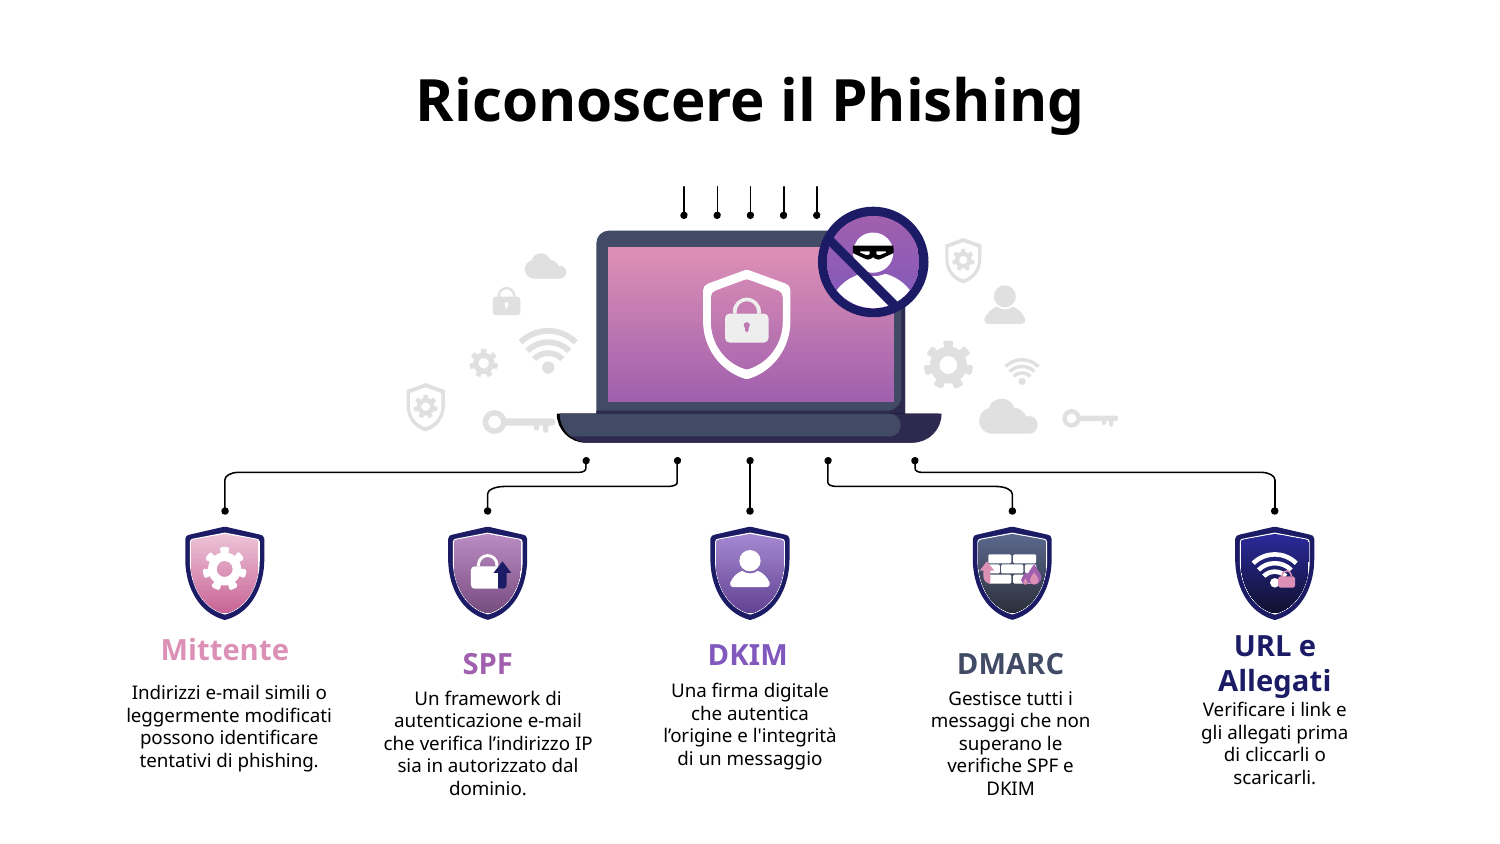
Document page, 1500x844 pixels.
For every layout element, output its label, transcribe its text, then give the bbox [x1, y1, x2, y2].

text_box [350, 631, 626, 788]
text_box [744, 456, 756, 515]
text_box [822, 456, 908, 515]
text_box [972, 526, 1052, 620]
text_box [406, 186, 1120, 444]
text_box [1162, 631, 1388, 788]
title Riconoscere il Phishing [75, 48, 1425, 142]
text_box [95, 631, 363, 805]
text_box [482, 456, 682, 515]
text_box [627, 622, 873, 769]
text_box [184, 526, 265, 621]
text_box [1234, 526, 1315, 621]
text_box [219, 456, 481, 515]
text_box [447, 526, 528, 620]
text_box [898, 631, 1123, 788]
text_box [710, 526, 790, 621]
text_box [909, 456, 1280, 515]
